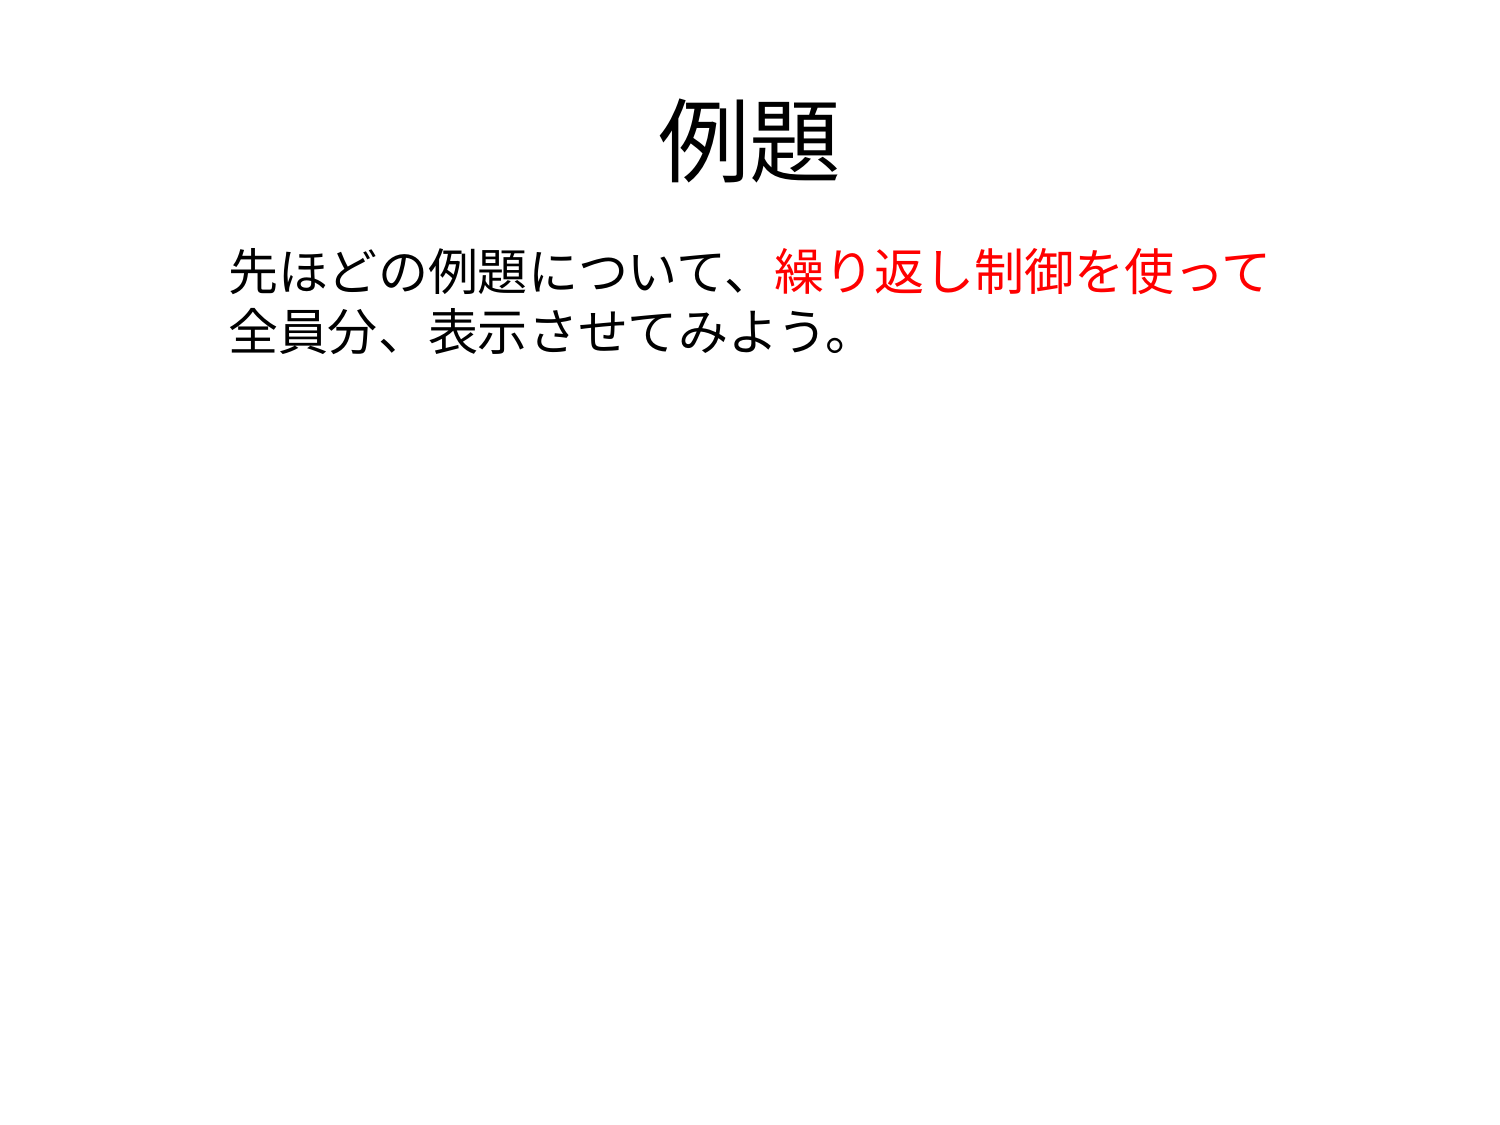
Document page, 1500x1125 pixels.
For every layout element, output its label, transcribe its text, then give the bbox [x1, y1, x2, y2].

text_box 先ほどの例題について、繰り返し制御を使って 全員分、表示させてみよう。 [213, 232, 1287, 368]
title 例題 [75, 45, 1425, 233]
